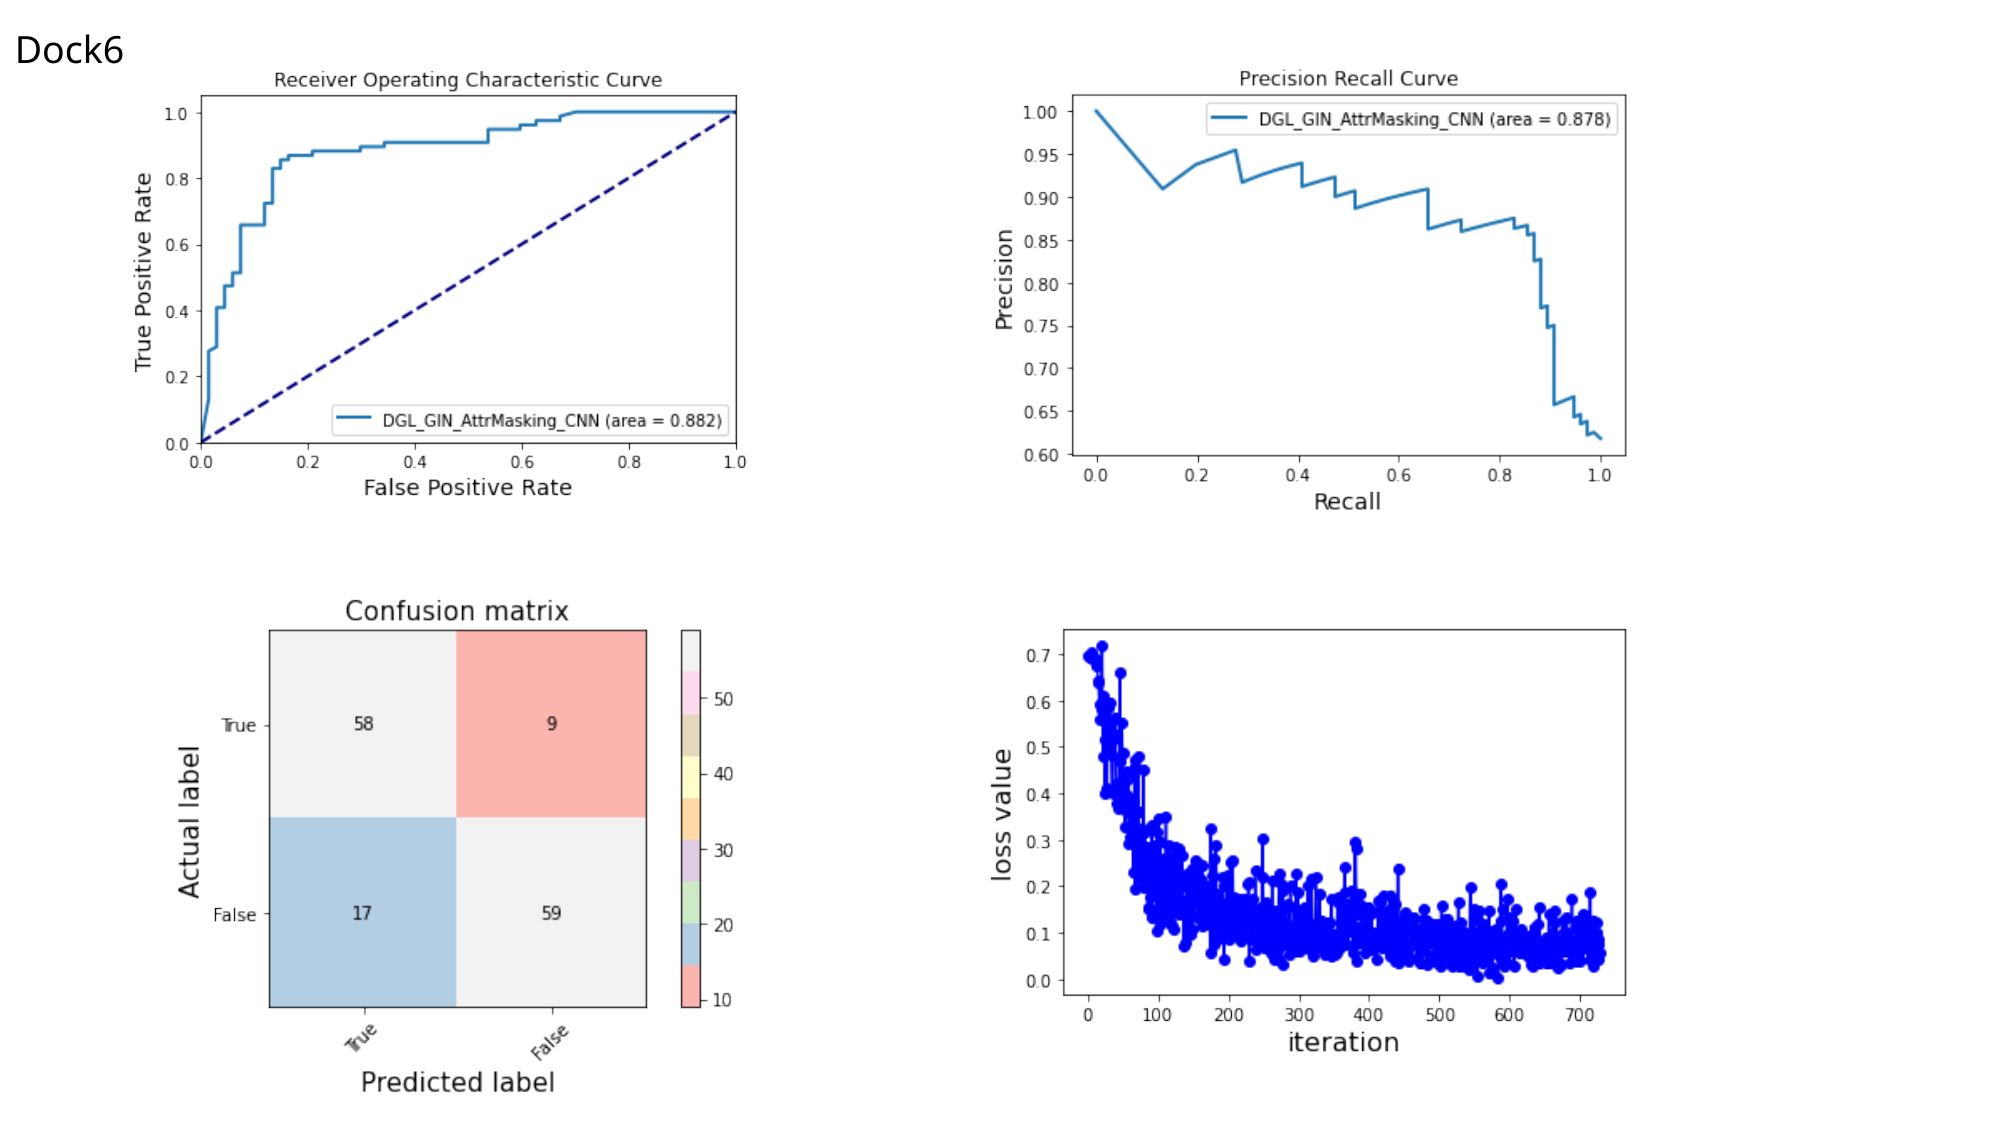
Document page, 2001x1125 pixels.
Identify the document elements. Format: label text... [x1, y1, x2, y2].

picture [981, 58, 1637, 525]
picture [124, 60, 760, 510]
picture [168, 588, 747, 1109]
picture [981, 619, 1637, 1067]
text_box Dock6 [0, 18, 179, 79]
